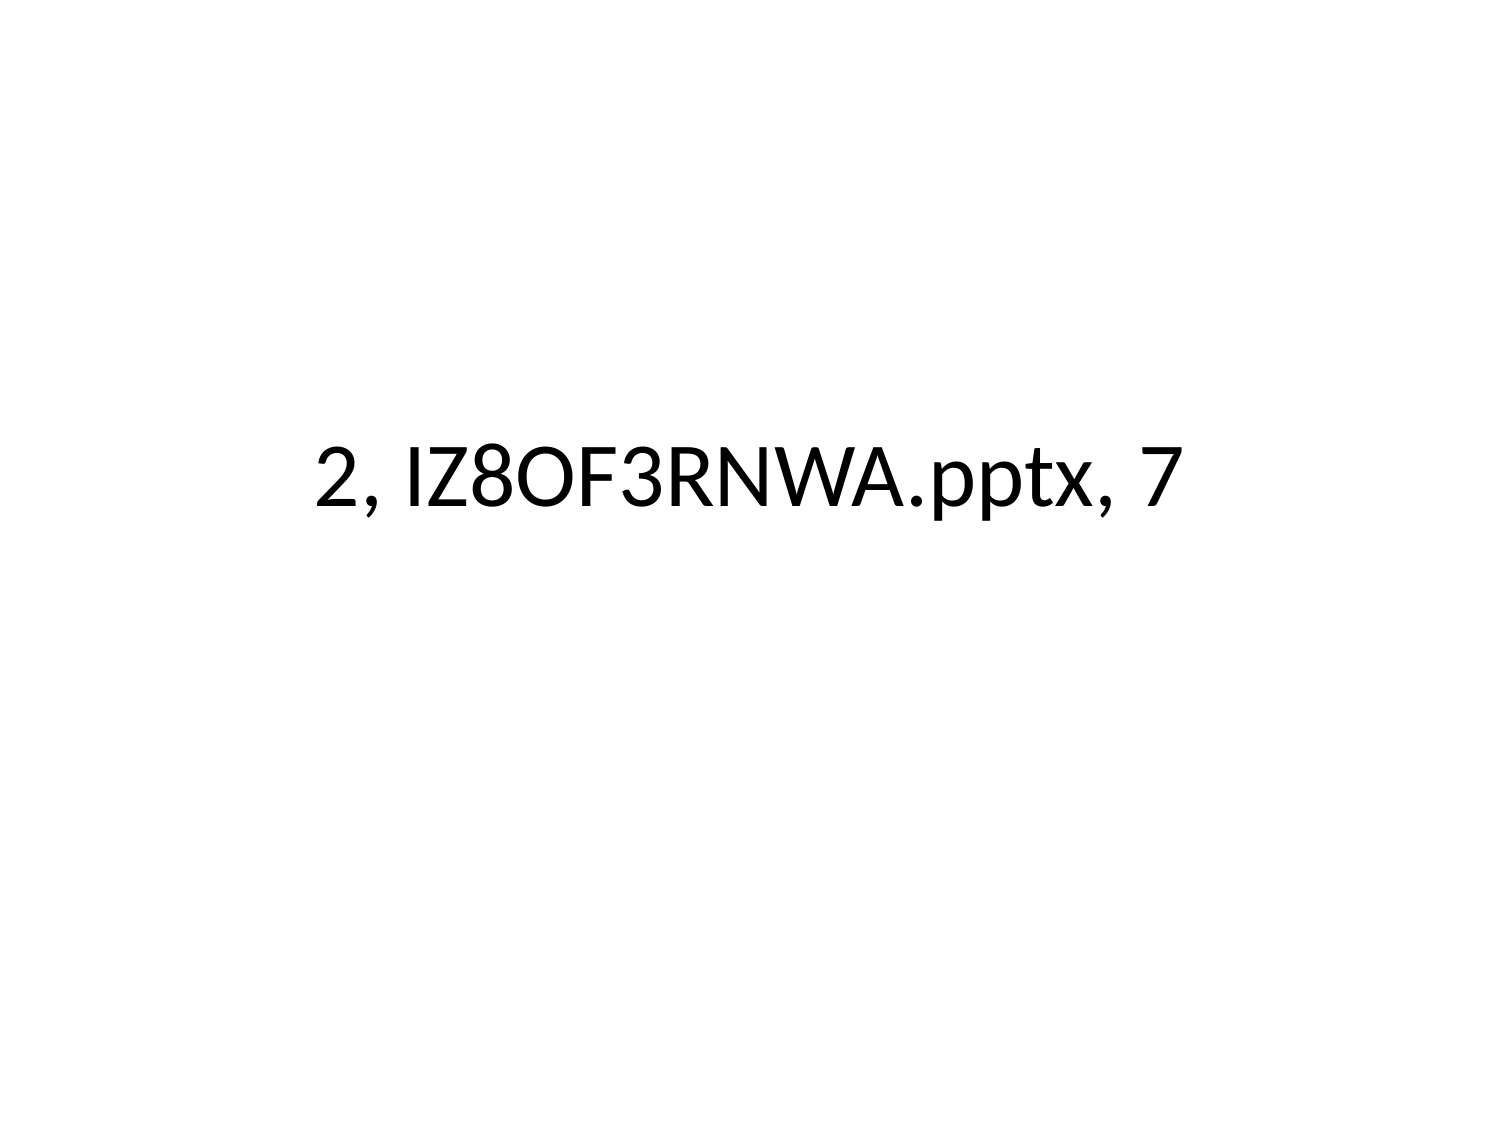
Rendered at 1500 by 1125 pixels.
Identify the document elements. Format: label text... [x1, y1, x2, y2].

title 2, IZ8OF3RNWA.pptx, 7 [112, 349, 1388, 591]
